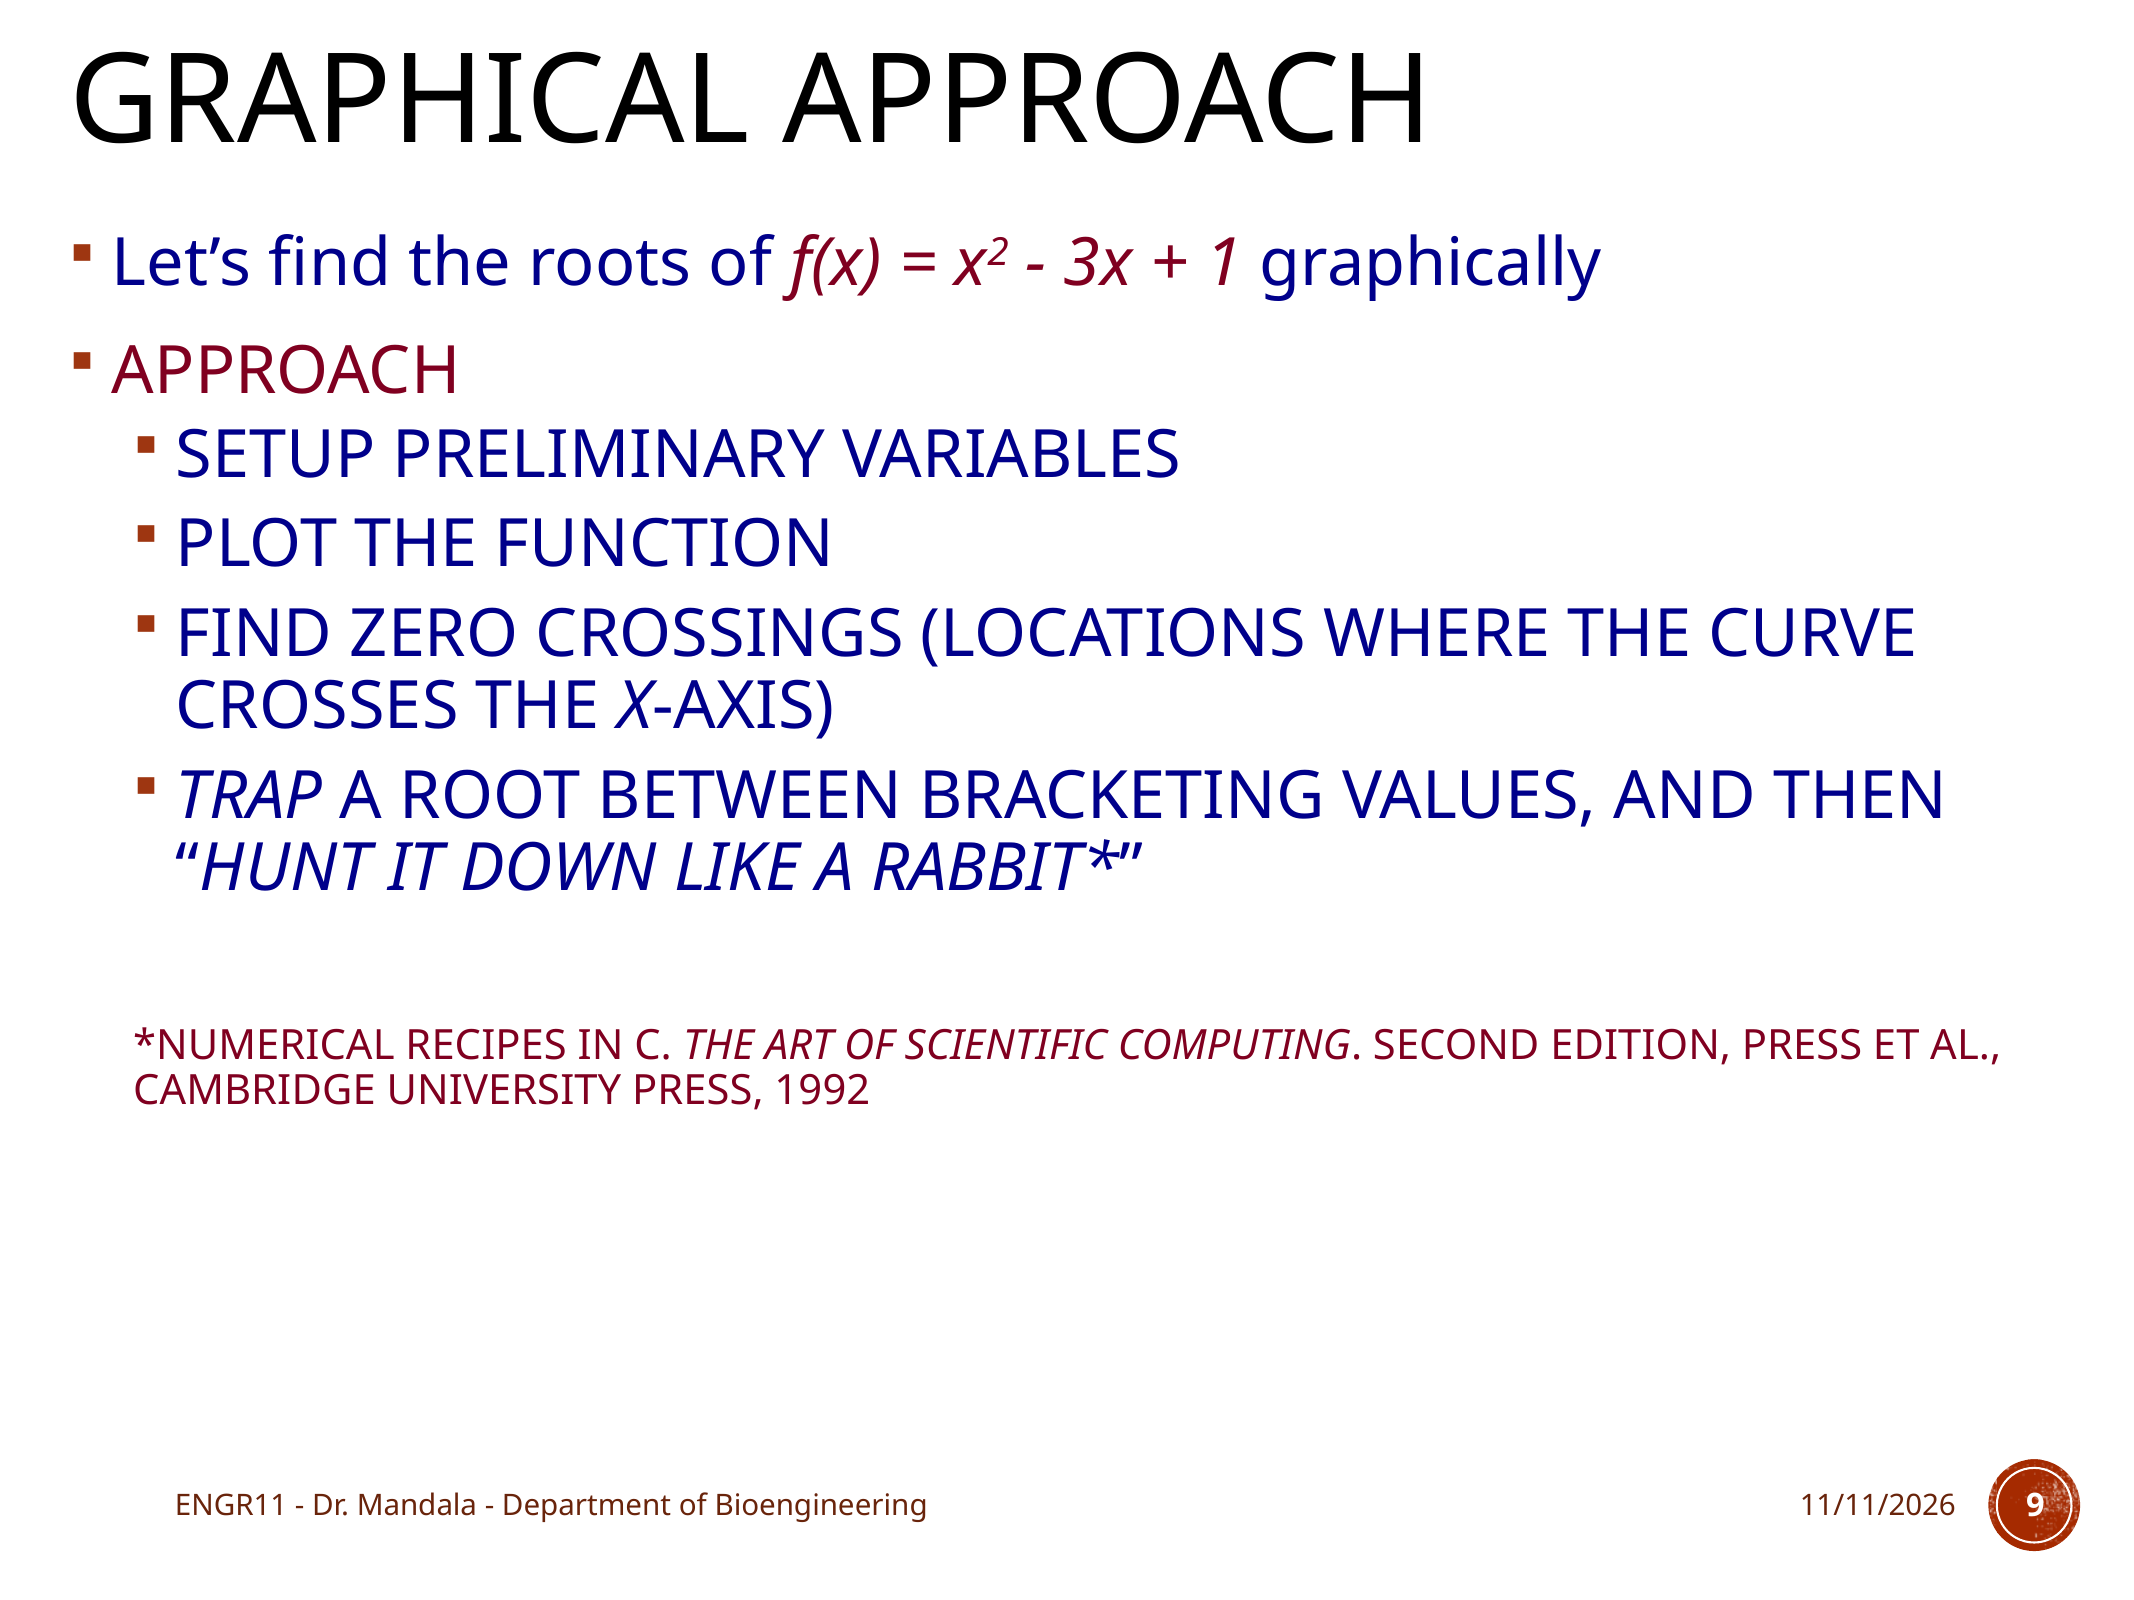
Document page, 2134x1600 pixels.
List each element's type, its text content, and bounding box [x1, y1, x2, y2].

title graphical approach [54, 0, 2092, 205]
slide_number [1398, 1463, 1971, 1549]
footer ENGR11 - Dr. Mandala - Department of Bioengineering [159, 1463, 1268, 1549]
list Let’s find the roots of f(x) = x2 - 3x + 1 graphically APPROACH Setup preliminary variables Plot the function Find zero crossings (locations where the curve crosses the x-axis) Trap a root between bracketing values, and then “hunt it down like a rabbit*” *Numerical Recipes in C. The Art of Scientific Computing. Second Edition, Press et al., Cambridge University Press, 1992 [54, 220, 2092, 1440]
slide_number 9 [1979, 1463, 2092, 1549]
